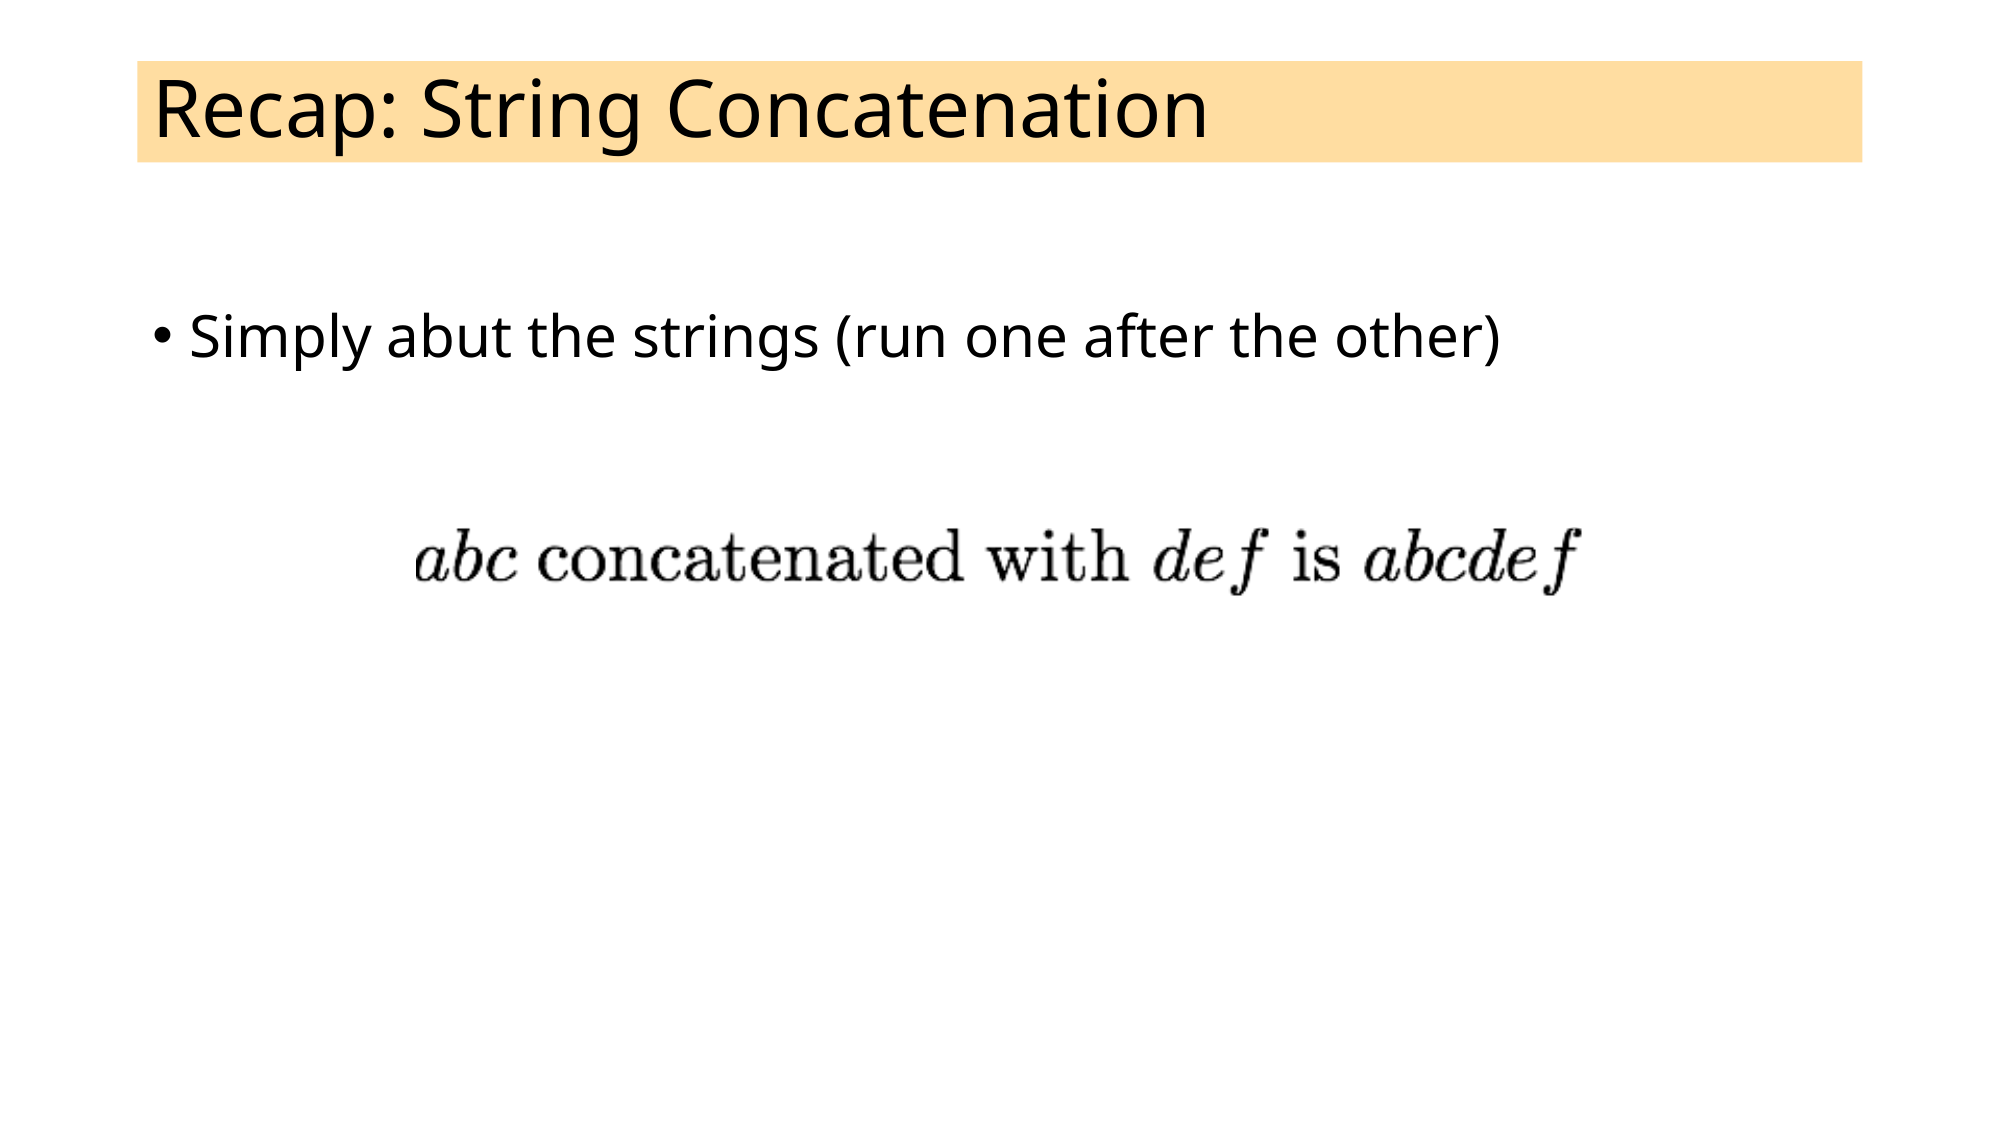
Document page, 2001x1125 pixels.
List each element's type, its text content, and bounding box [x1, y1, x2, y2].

picture [416, 527, 1584, 598]
list Simply abut the strings (run one after the other) [137, 299, 1863, 1014]
title Recap: String Concatenation [137, 61, 1863, 163]
